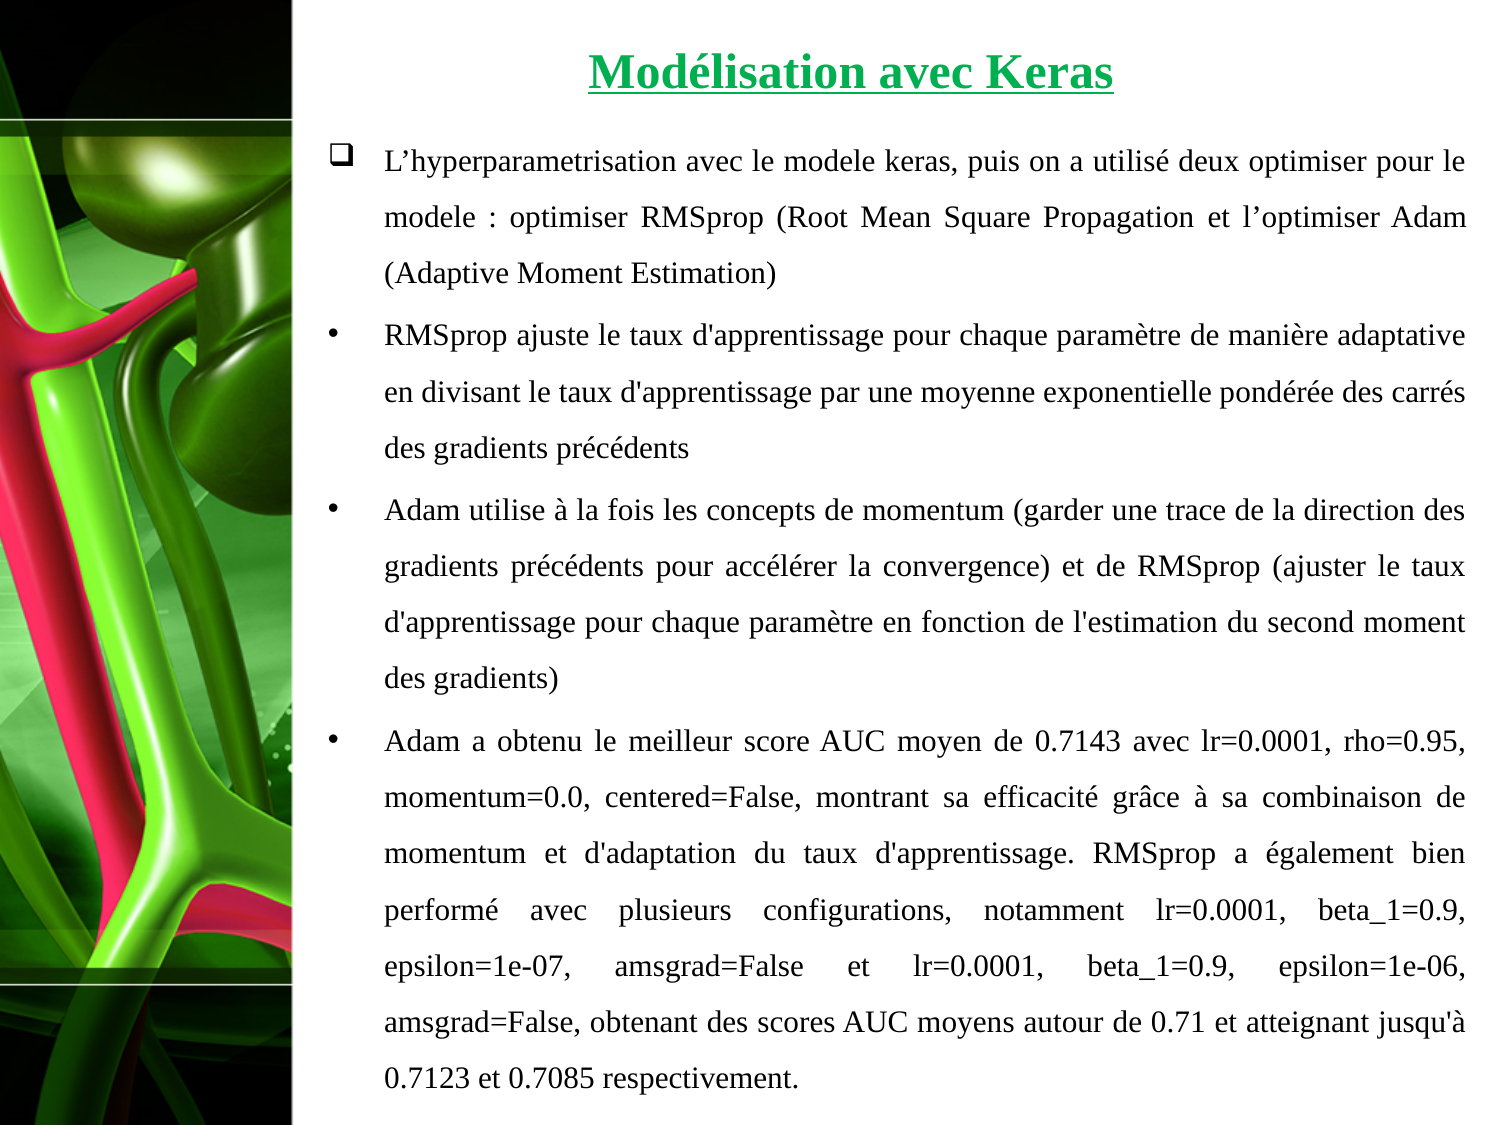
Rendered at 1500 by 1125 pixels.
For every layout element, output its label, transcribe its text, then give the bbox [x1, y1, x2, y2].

text_box L’hyperparametrisation avec le modele keras, puis on a utilisé deux optimiser pour le modele : optimiser RMSprop (Root Mean Square Propagation et l’optimiser Adam (Adaptive Moment Estimation) RMSprop ajuste le taux d'apprentissage pour chaque paramètre de manière adaptative en divisant le taux d'apprentissage par une moyenne exponentielle pondérée des carrés des gradients précédents Adam utilise à la fois les concepts de momentum (garder une trace de la direction des gradients précédents pour accélérer la convergence) et de RMSprop (ajuster le taux d'apprentissage pour chaque paramètre en fonction de l'estimation du second moment des gradients) Adam a obtenu le meilleur score AUC moyen de 0.7143 avec lr=0.0001, rho=0.95, momentum=0.0, centered=False, montrant sa efficacité grâce à sa combinaison de momentum et d'adaptation du taux d'apprentissage. RMSprop a également bien performé avec plusieurs configurations, notamment lr=0.0001, beta_1=0.9, epsilon=1e-07, amsgrad=False et lr=0.0001, beta_1=0.9, epsilon=1e-06, amsgrad=False, obtenant des scores AUC moyens autour de 0.71 et atteignant jusqu'à 0.7123 et 0.7085 respectivement. [312, 113, 1483, 1125]
list Modélisation avec Keras [289, 30, 1414, 92]
picture [0, 0, 1500, 1125]
